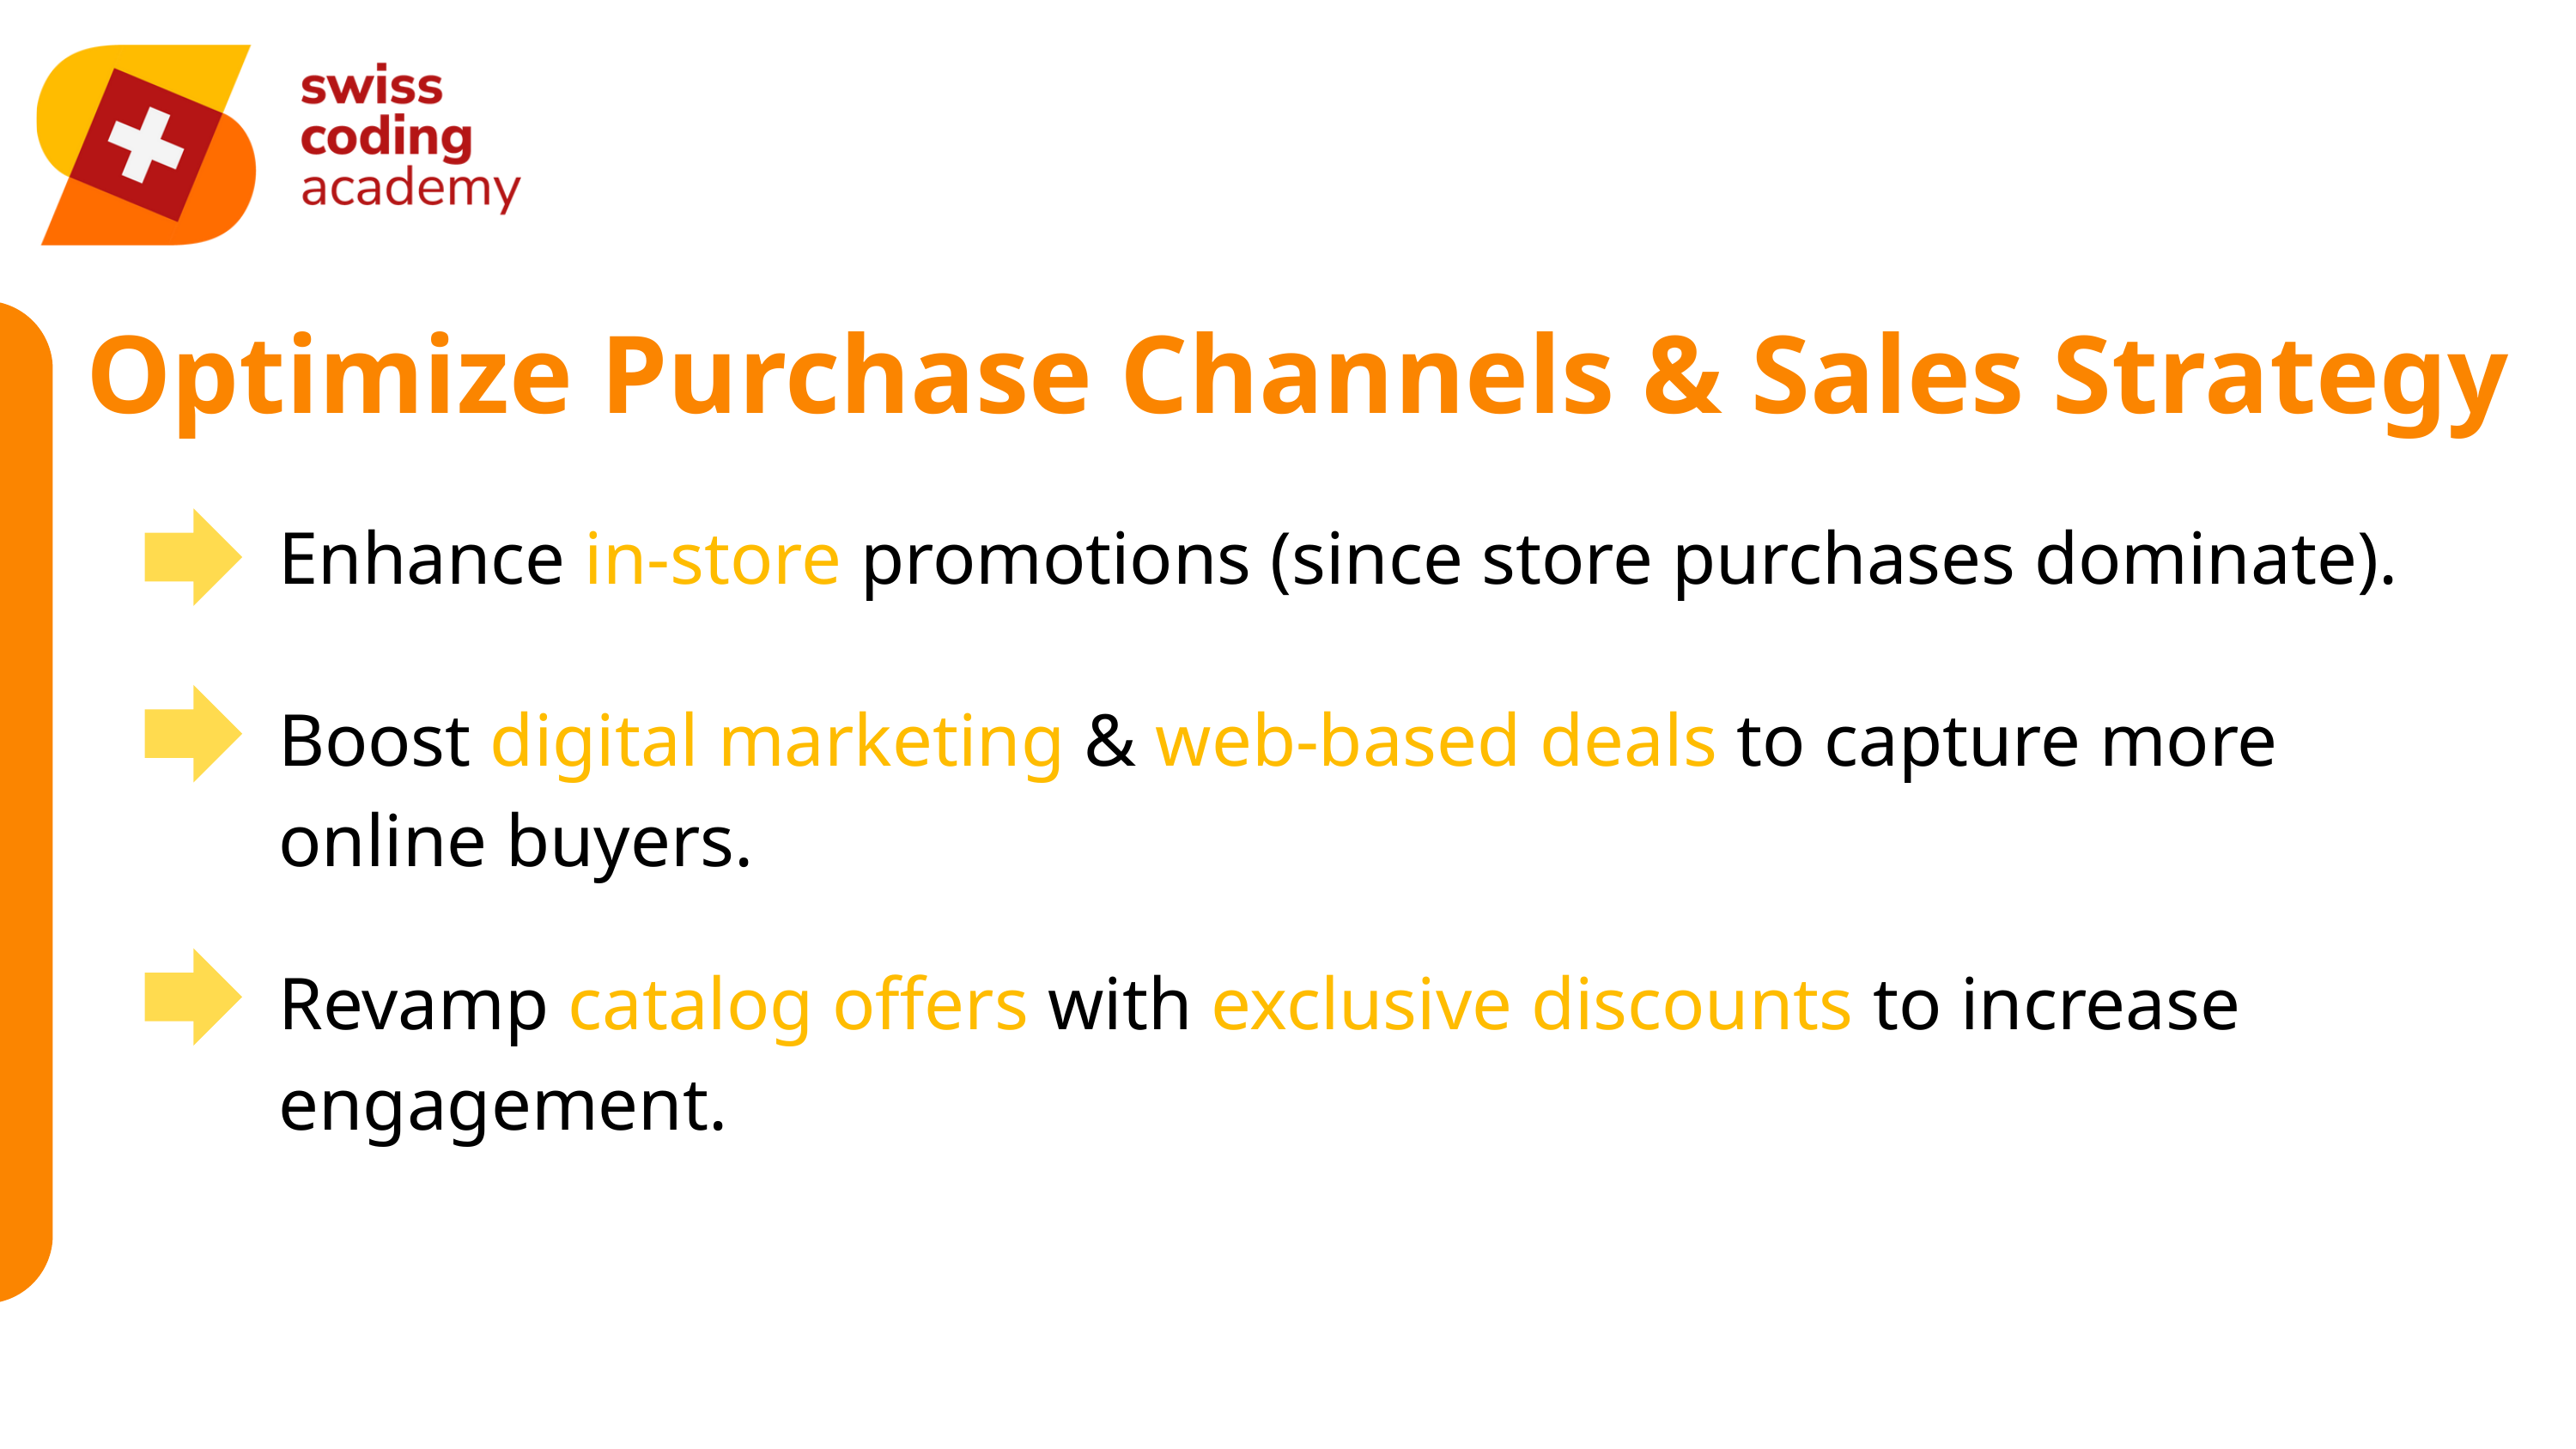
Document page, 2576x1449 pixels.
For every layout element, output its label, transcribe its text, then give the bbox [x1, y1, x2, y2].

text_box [0, 300, 53, 1304]
text_box Optimize Purchase Channels & Sales Strategy [86, 284, 2527, 435]
text_box Revamp catalog offers with exclusive discounts to increase engagement. [278, 943, 2482, 1144]
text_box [144, 508, 243, 606]
text_box Boost digital marketing & web-based deals to capture more online buyers. [278, 680, 2432, 881]
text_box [144, 684, 243, 783]
text_box [36, 45, 521, 246]
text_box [144, 948, 243, 1046]
text_box Enhance in-store promotions (since store purchases dominate). [278, 497, 2482, 598]
